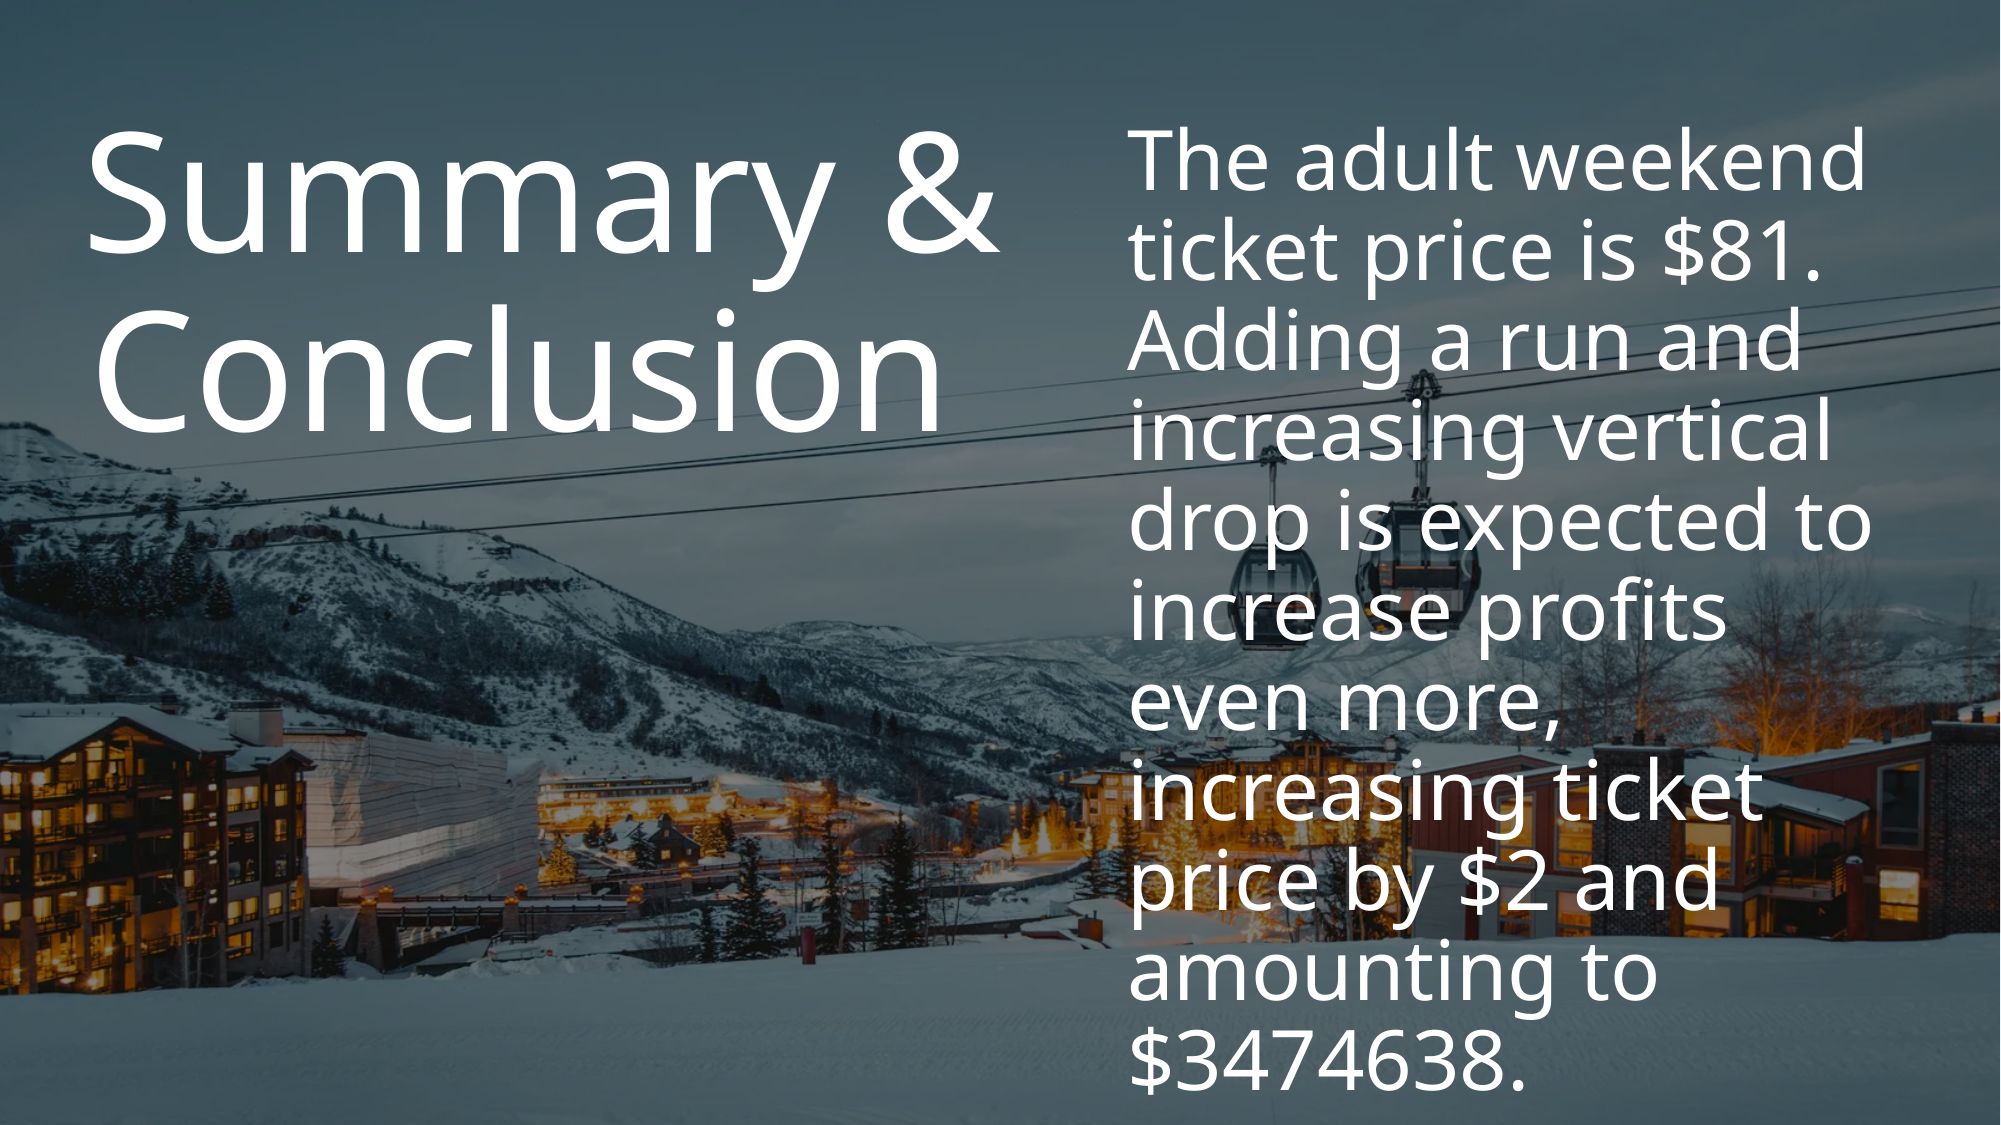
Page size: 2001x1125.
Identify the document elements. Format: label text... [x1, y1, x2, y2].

text_box The adult weekend ticket price is $81. Adding a run and increasing vertical drop is expected to increase profits even more, increasing ticket price by $2 and amounting to $3474638. [1112, 111, 1921, 343]
title Summary & Conclusion [51, 184, 1034, 392]
text_box [0, 0, 2000, 1125]
